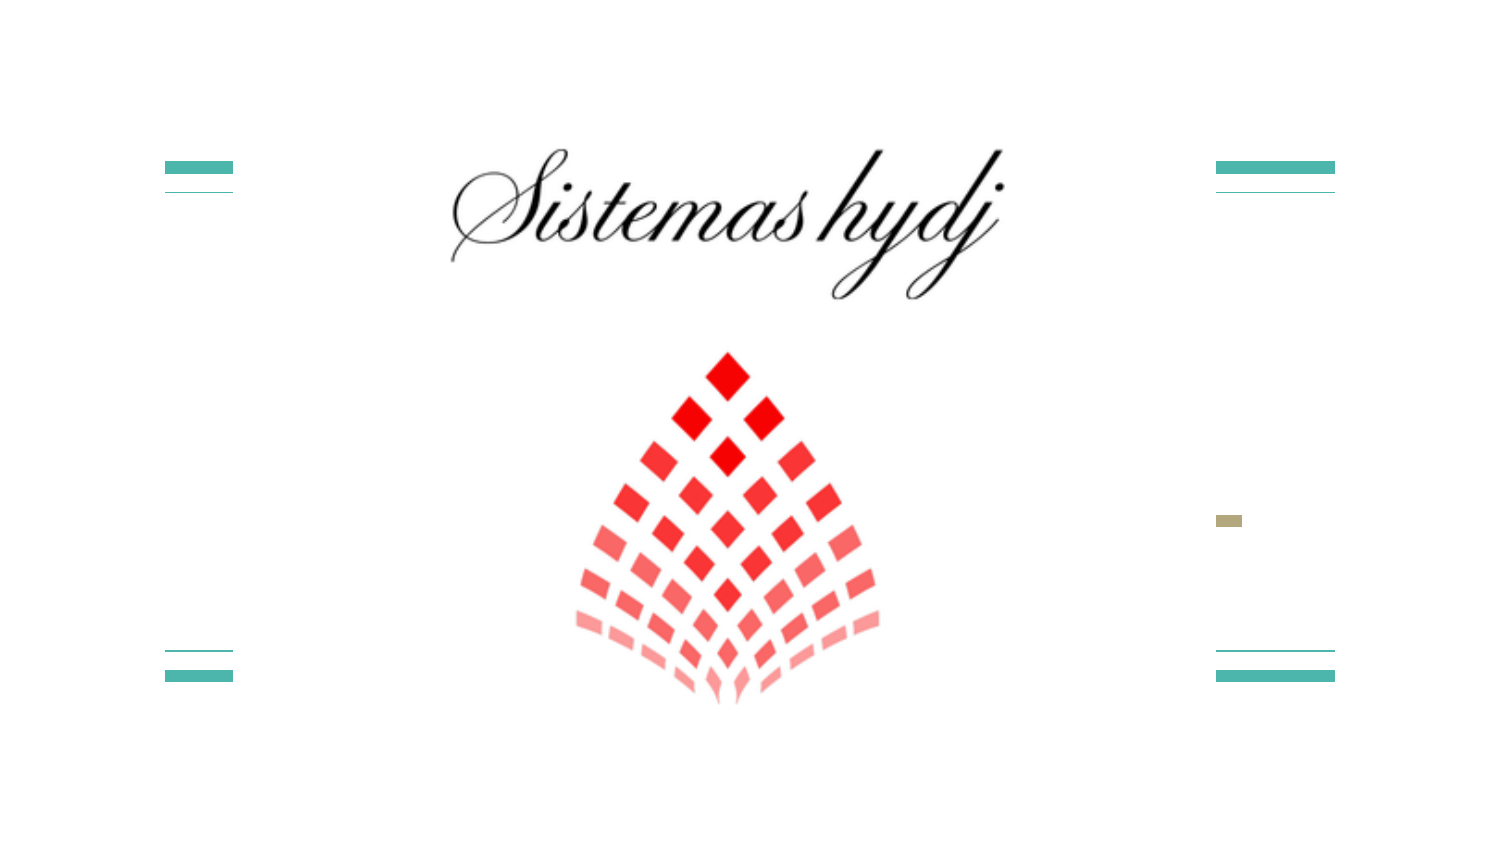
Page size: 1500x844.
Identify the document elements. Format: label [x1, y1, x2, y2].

picture [233, 70, 1216, 790]
